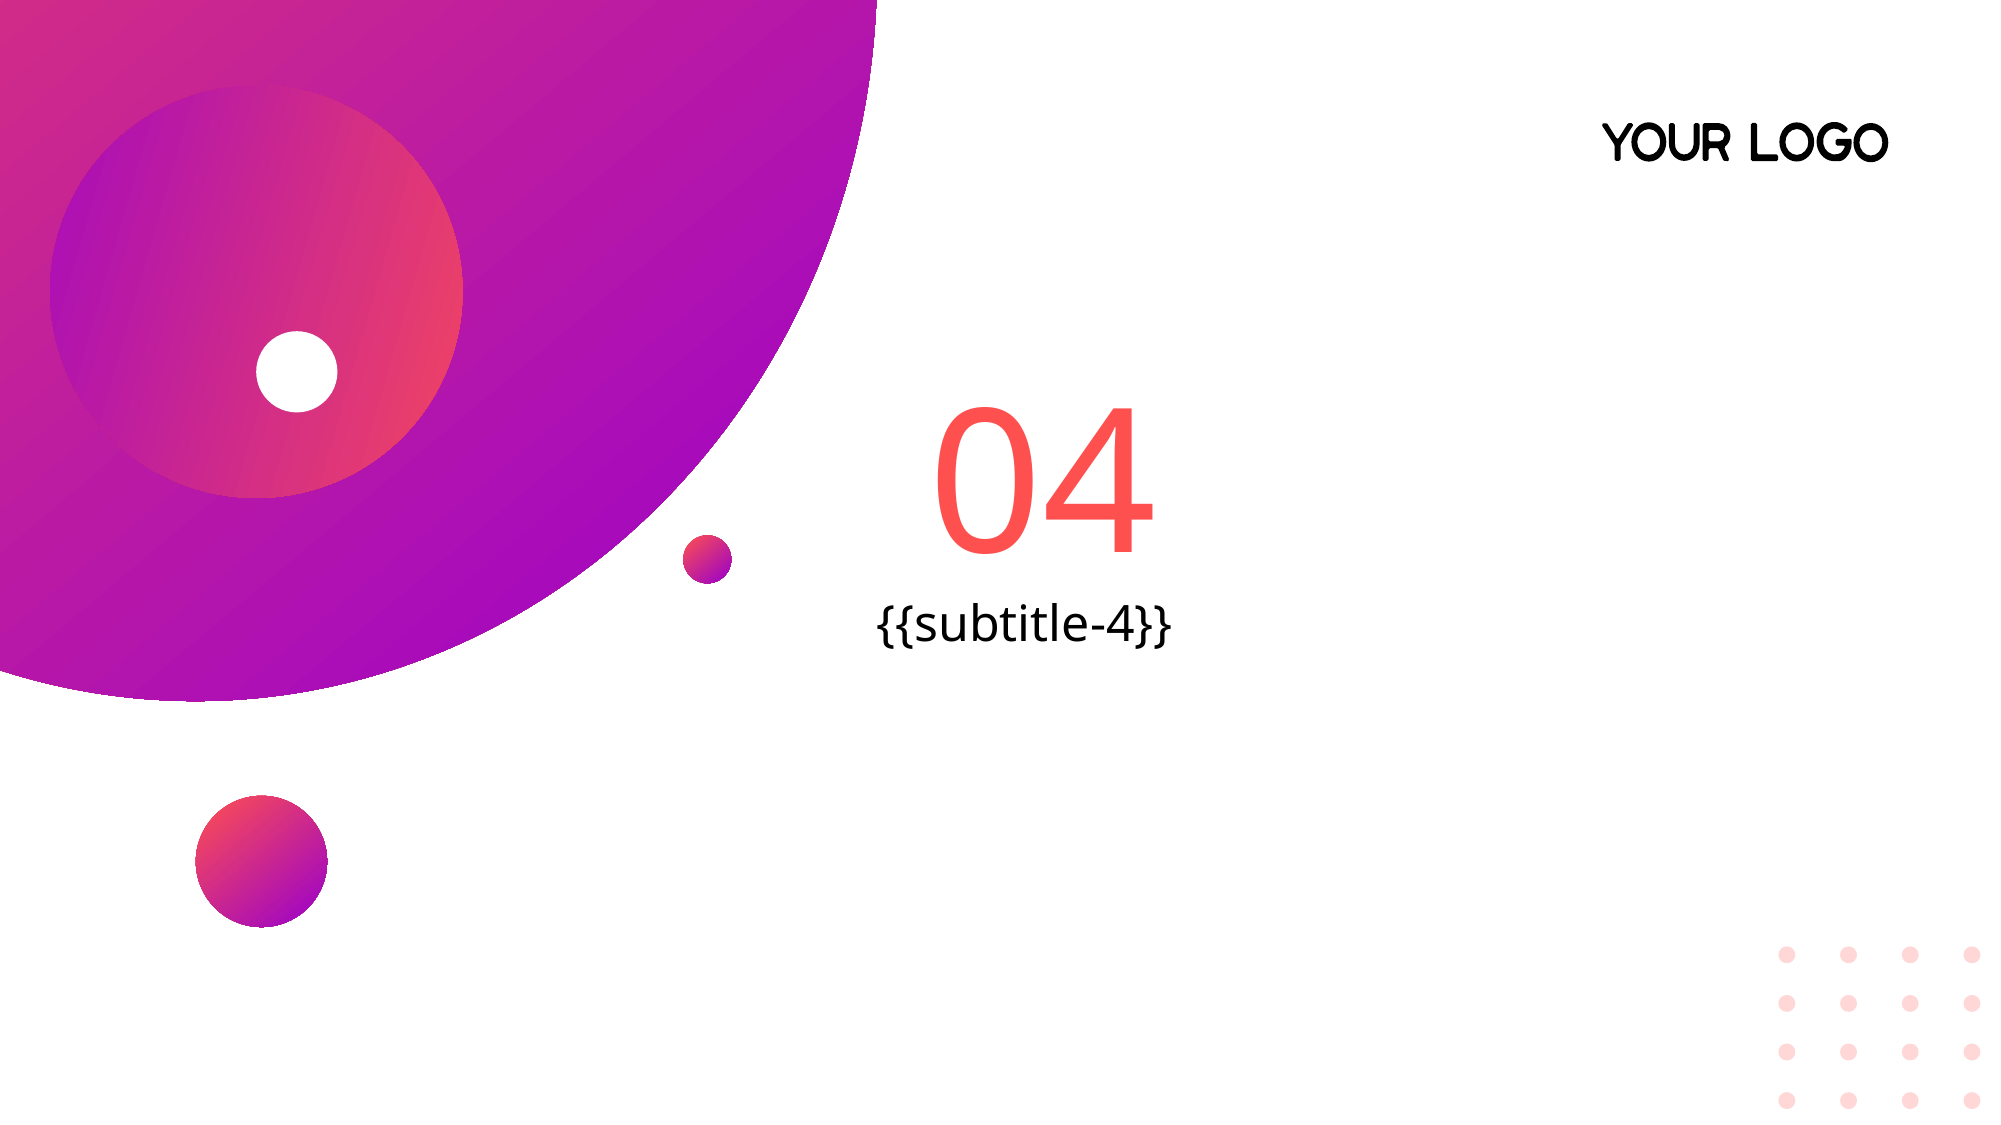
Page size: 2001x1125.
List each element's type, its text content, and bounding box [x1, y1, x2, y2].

text_box [1778, 994, 1796, 1012]
text_box 04 [876, 351, 1327, 591]
text_box [1901, 1043, 1919, 1061]
text_box [1963, 1092, 1981, 1110]
text_box [1778, 1043, 1796, 1061]
text_box {{subtitle-4}} [876, 591, 1780, 813]
text_box [1963, 1043, 1981, 1061]
text_box [1901, 1092, 1919, 1110]
text_box [1840, 994, 1857, 1012]
text_box [1668, 123, 1700, 161]
text_box [1602, 123, 1634, 161]
text_box [1631, 122, 1667, 162]
text_box [1750, 122, 1779, 162]
text_box [1816, 122, 1852, 162]
text_box [1840, 946, 1857, 964]
text_box [195, 795, 328, 928]
text_box [1702, 123, 1731, 162]
text_box [1901, 994, 1919, 1012]
text_box [683, 535, 732, 584]
text_box [1779, 122, 1815, 162]
text_box [1853, 123, 1889, 163]
text_box [1840, 1092, 1857, 1110]
text_box [1840, 1043, 1857, 1061]
text_box [1963, 946, 1981, 964]
text_box [1778, 946, 1796, 964]
text_box [256, 331, 338, 413]
text_box [1901, 946, 1919, 964]
text_box [1778, 1092, 1796, 1110]
text_box [0, 0, 877, 702]
text_box [50, 85, 463, 498]
text_box [1963, 994, 1981, 1012]
